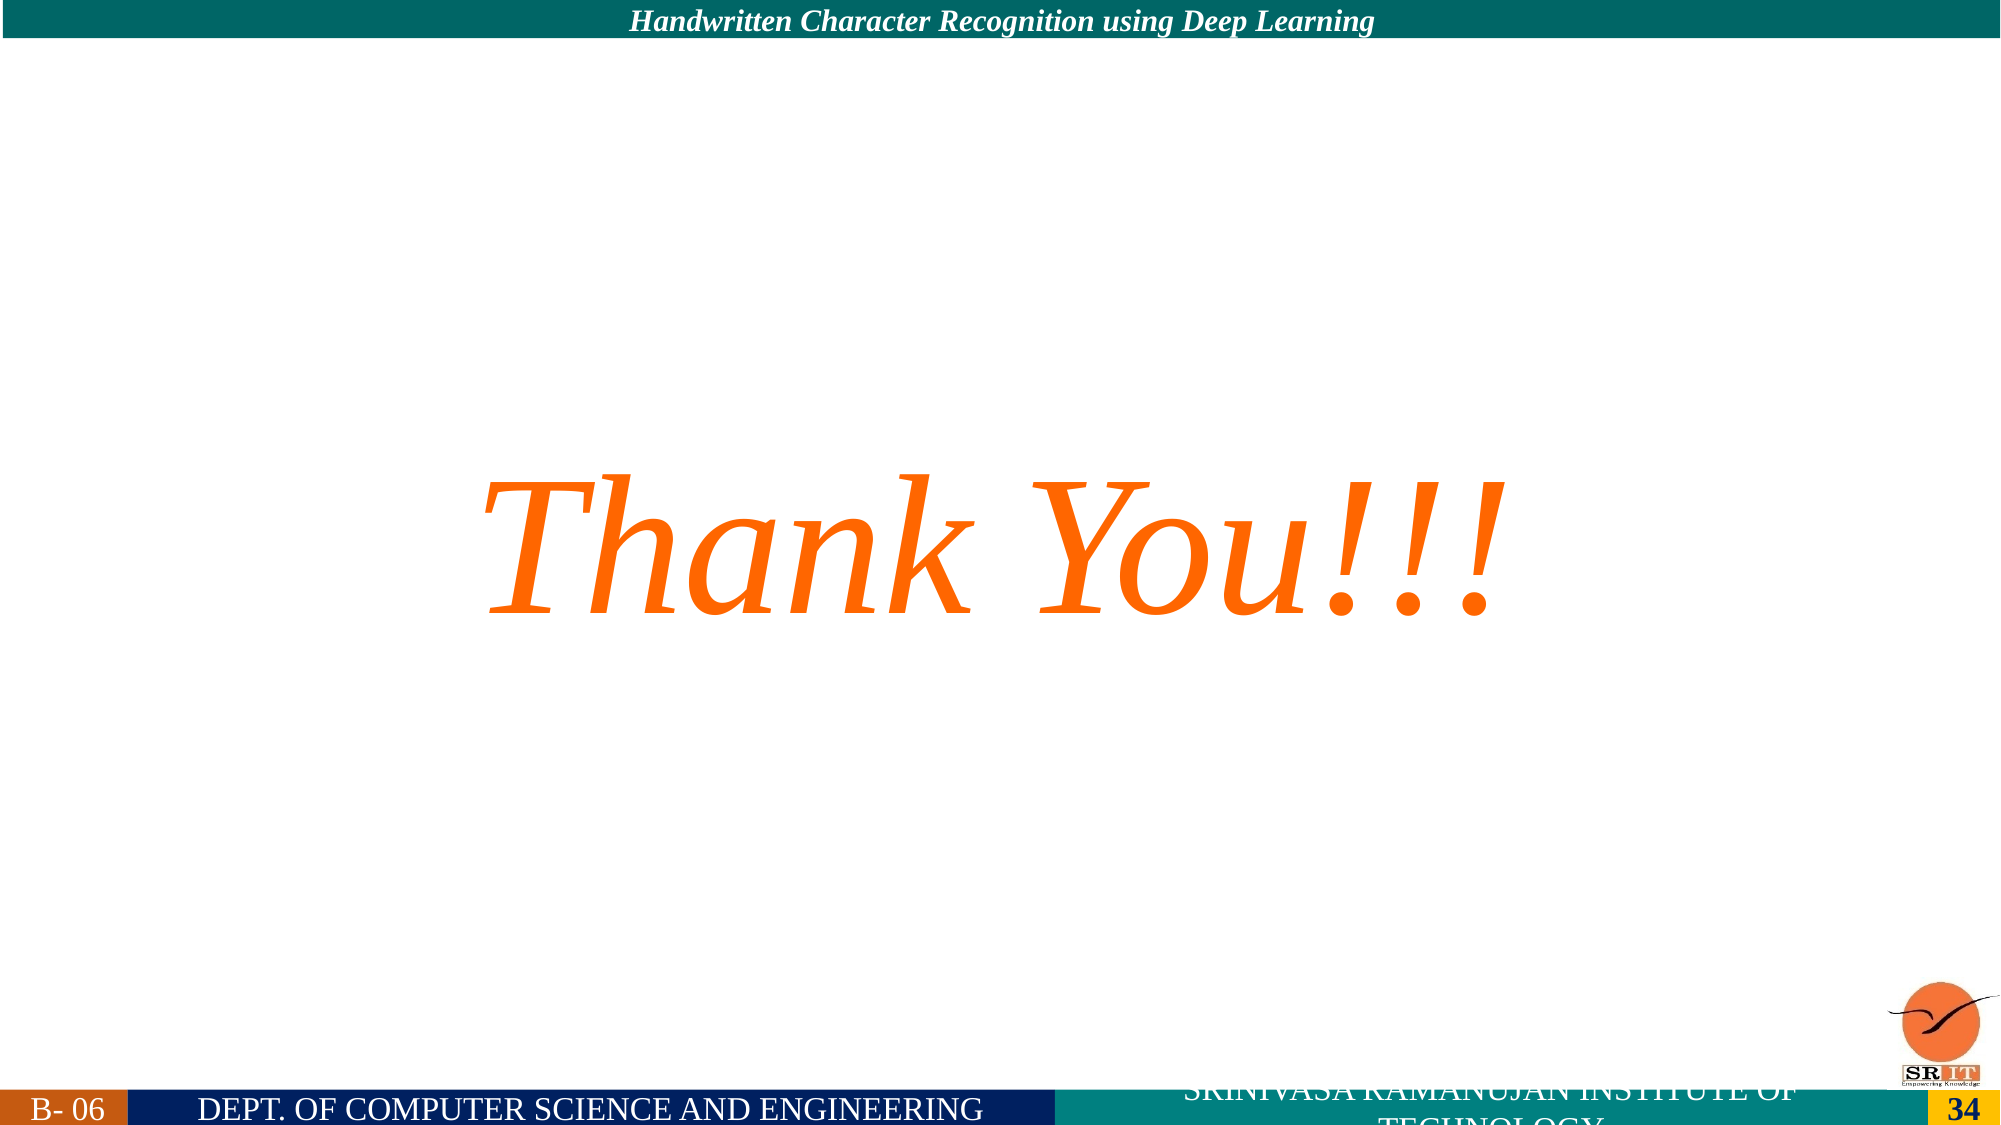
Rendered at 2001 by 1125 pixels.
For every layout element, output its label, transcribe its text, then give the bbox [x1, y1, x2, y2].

text_box Thank You!!! [457, 389, 1530, 662]
picture [1887, 977, 2000, 1090]
